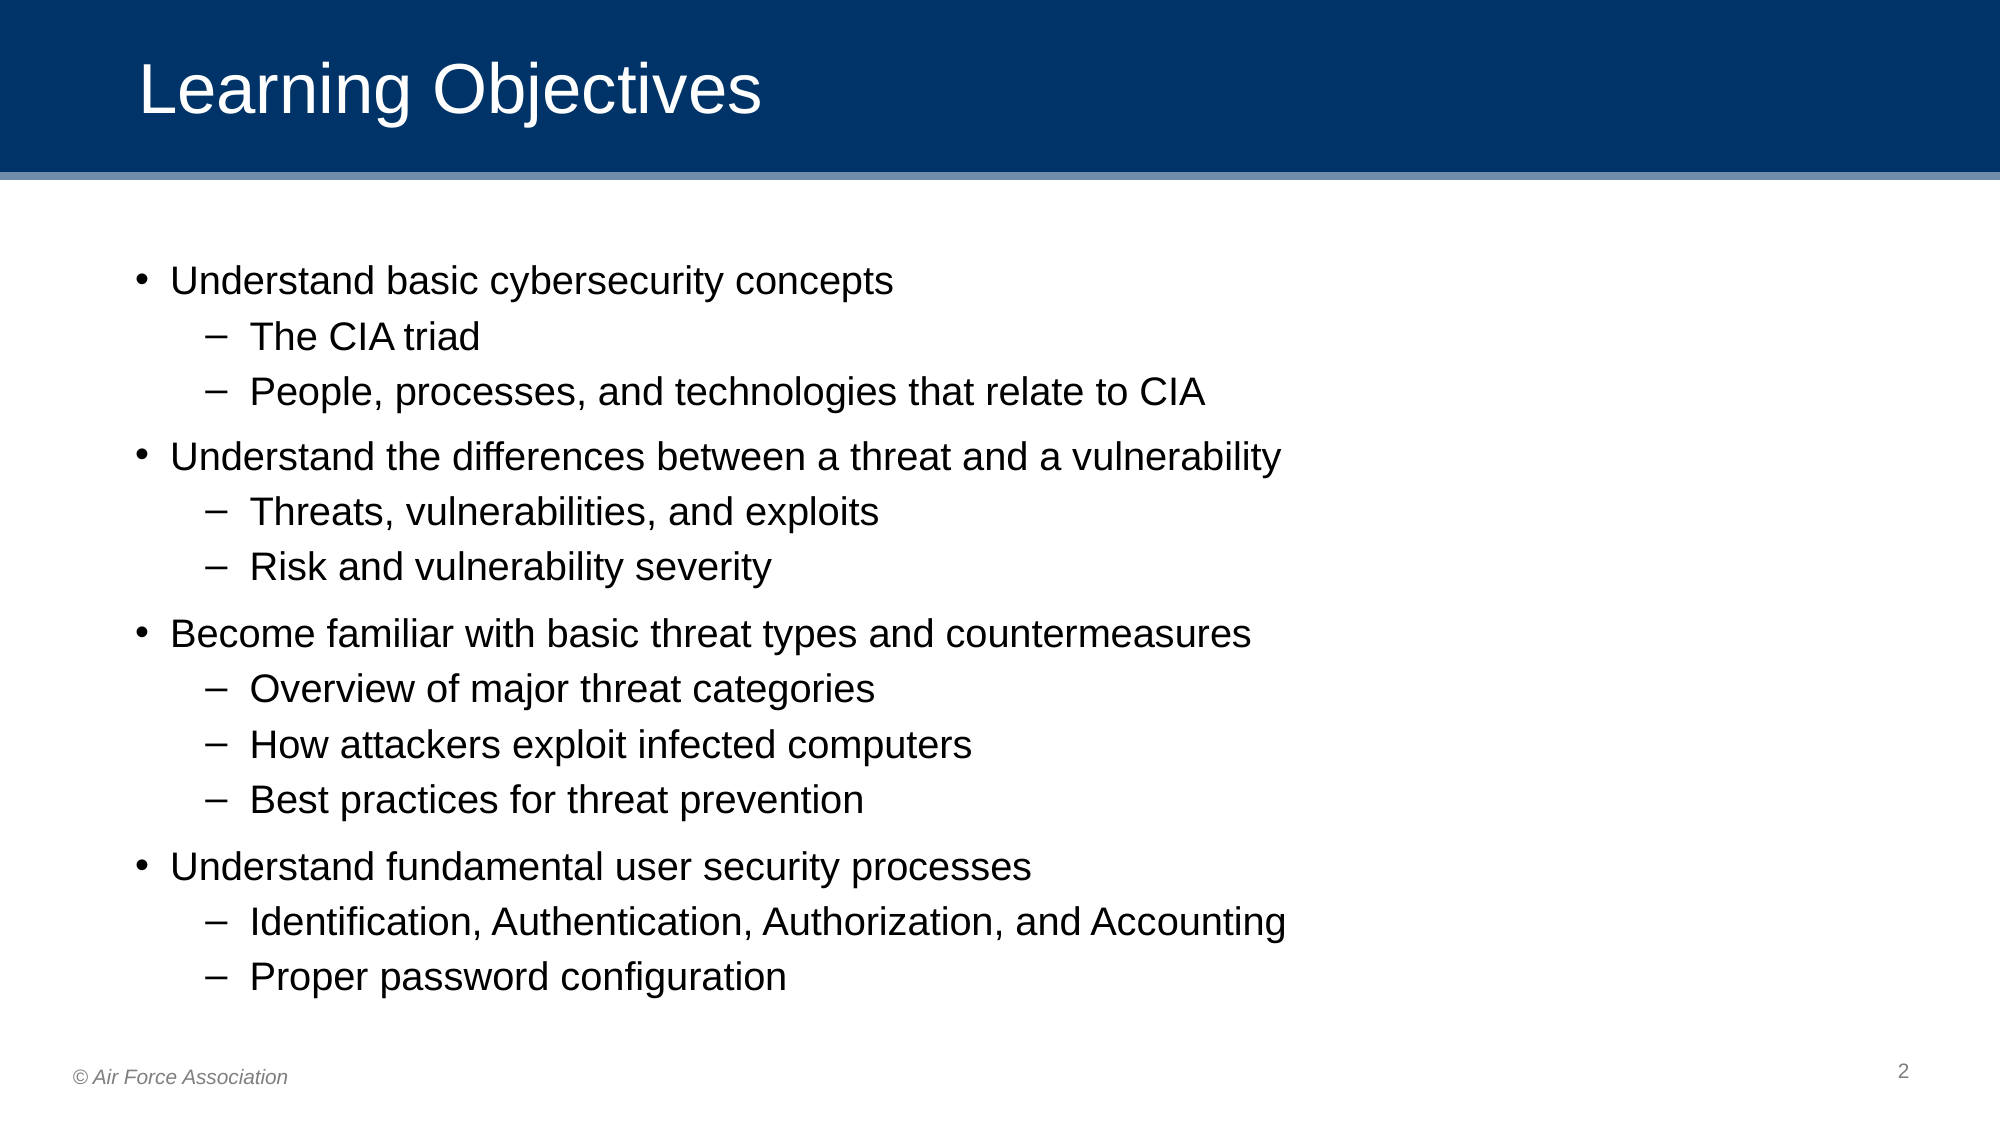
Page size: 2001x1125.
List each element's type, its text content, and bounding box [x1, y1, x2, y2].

list Understand basic cybersecurity concepts The CIA triad People, processes, and technologies that relate to CIA Understand the differences between a threat and a vulnerability Threats, vulnerabilities, and exploits Risk and vulnerability severity Become familiar with basic threat types and countermeasures Overview of major threat categories How attackers exploit infected computers Best practices for threat prevention Understand fundamental user security processes Identification, Authentication, Authorization, and Accounting Proper password configuration [120, 247, 1880, 1008]
title Learning Objectives [123, 37, 1729, 133]
slide_number ‹#› [1848, 1039, 1960, 1100]
